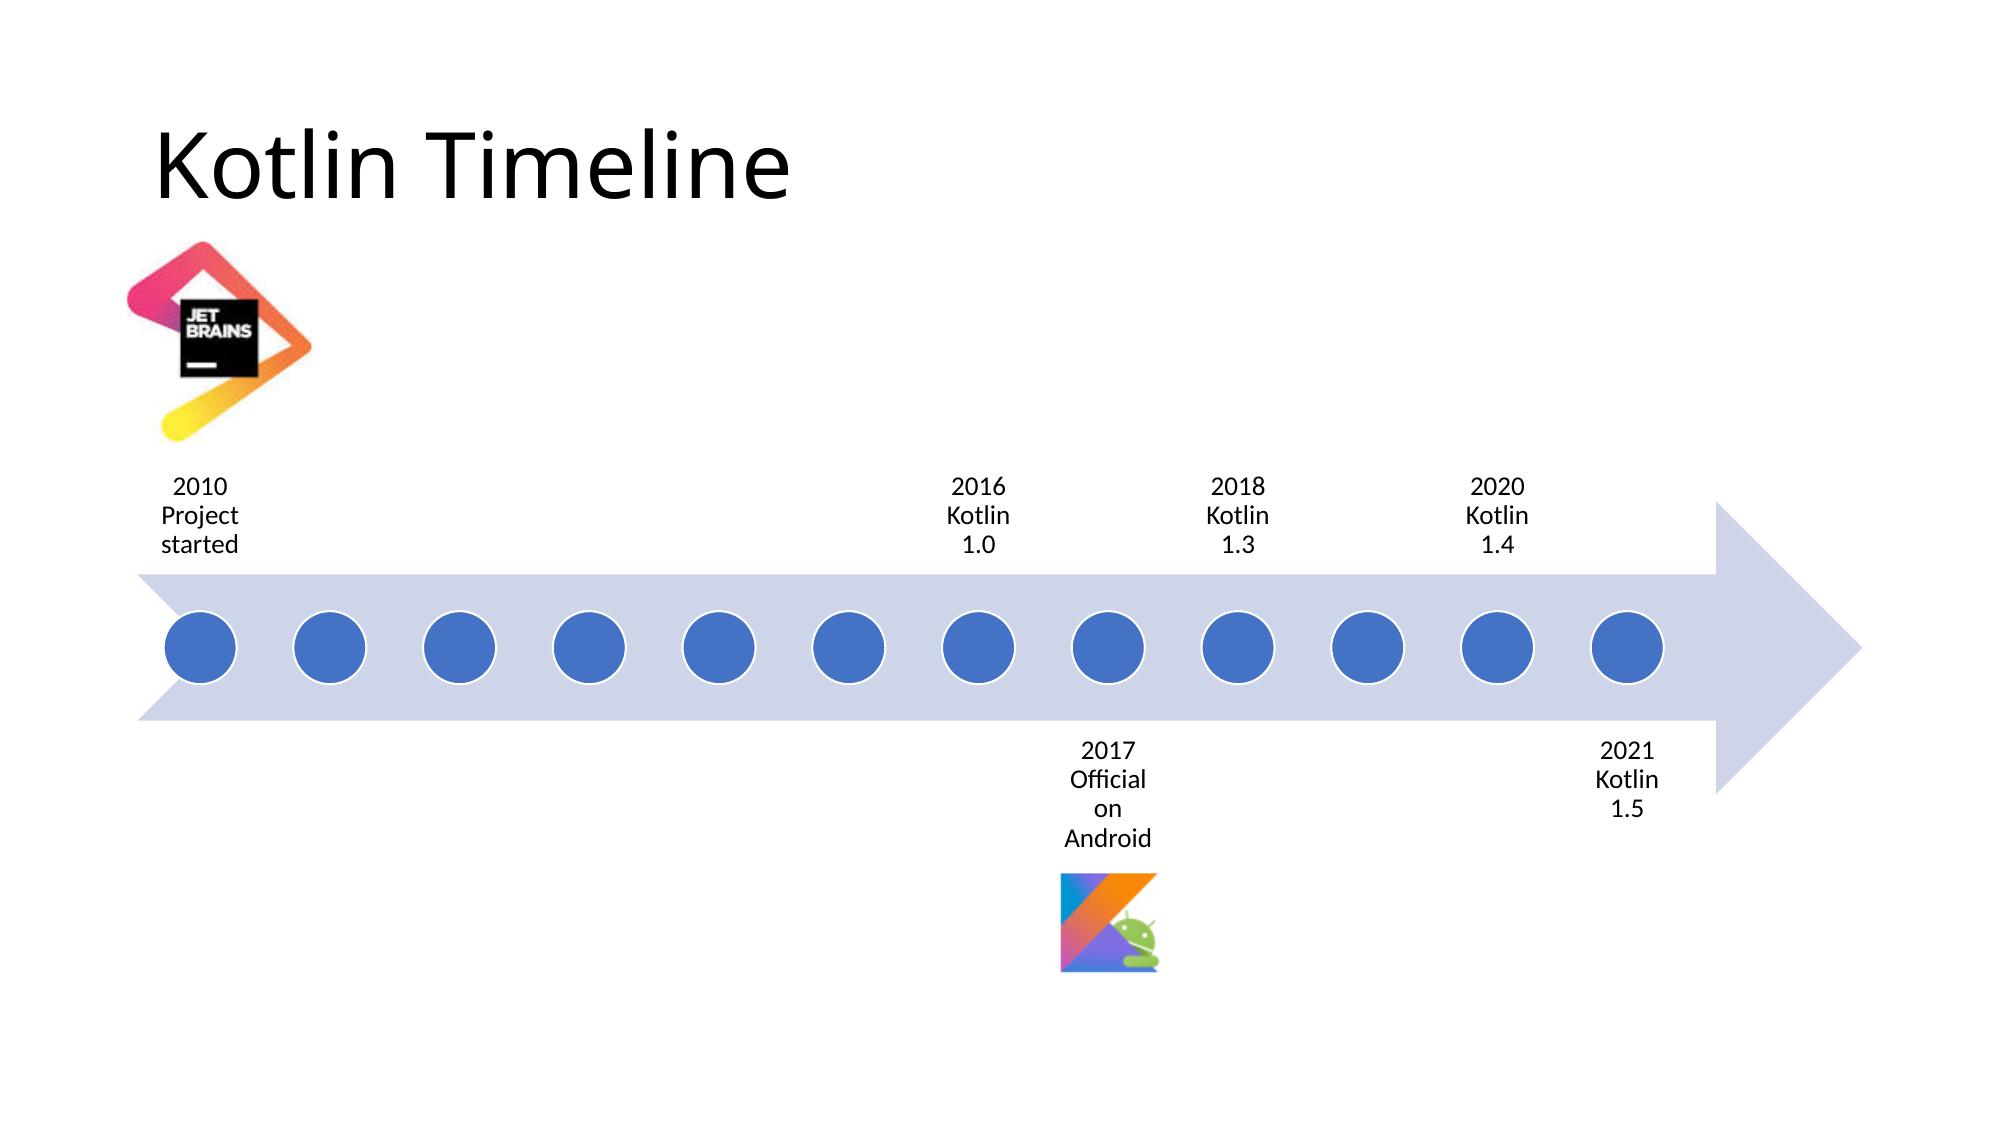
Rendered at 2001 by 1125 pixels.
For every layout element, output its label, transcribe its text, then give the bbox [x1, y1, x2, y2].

picture [107, 231, 324, 451]
picture [1058, 872, 1168, 974]
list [137, 282, 1863, 1014]
title Kotlin Timeline [137, 59, 1863, 278]
